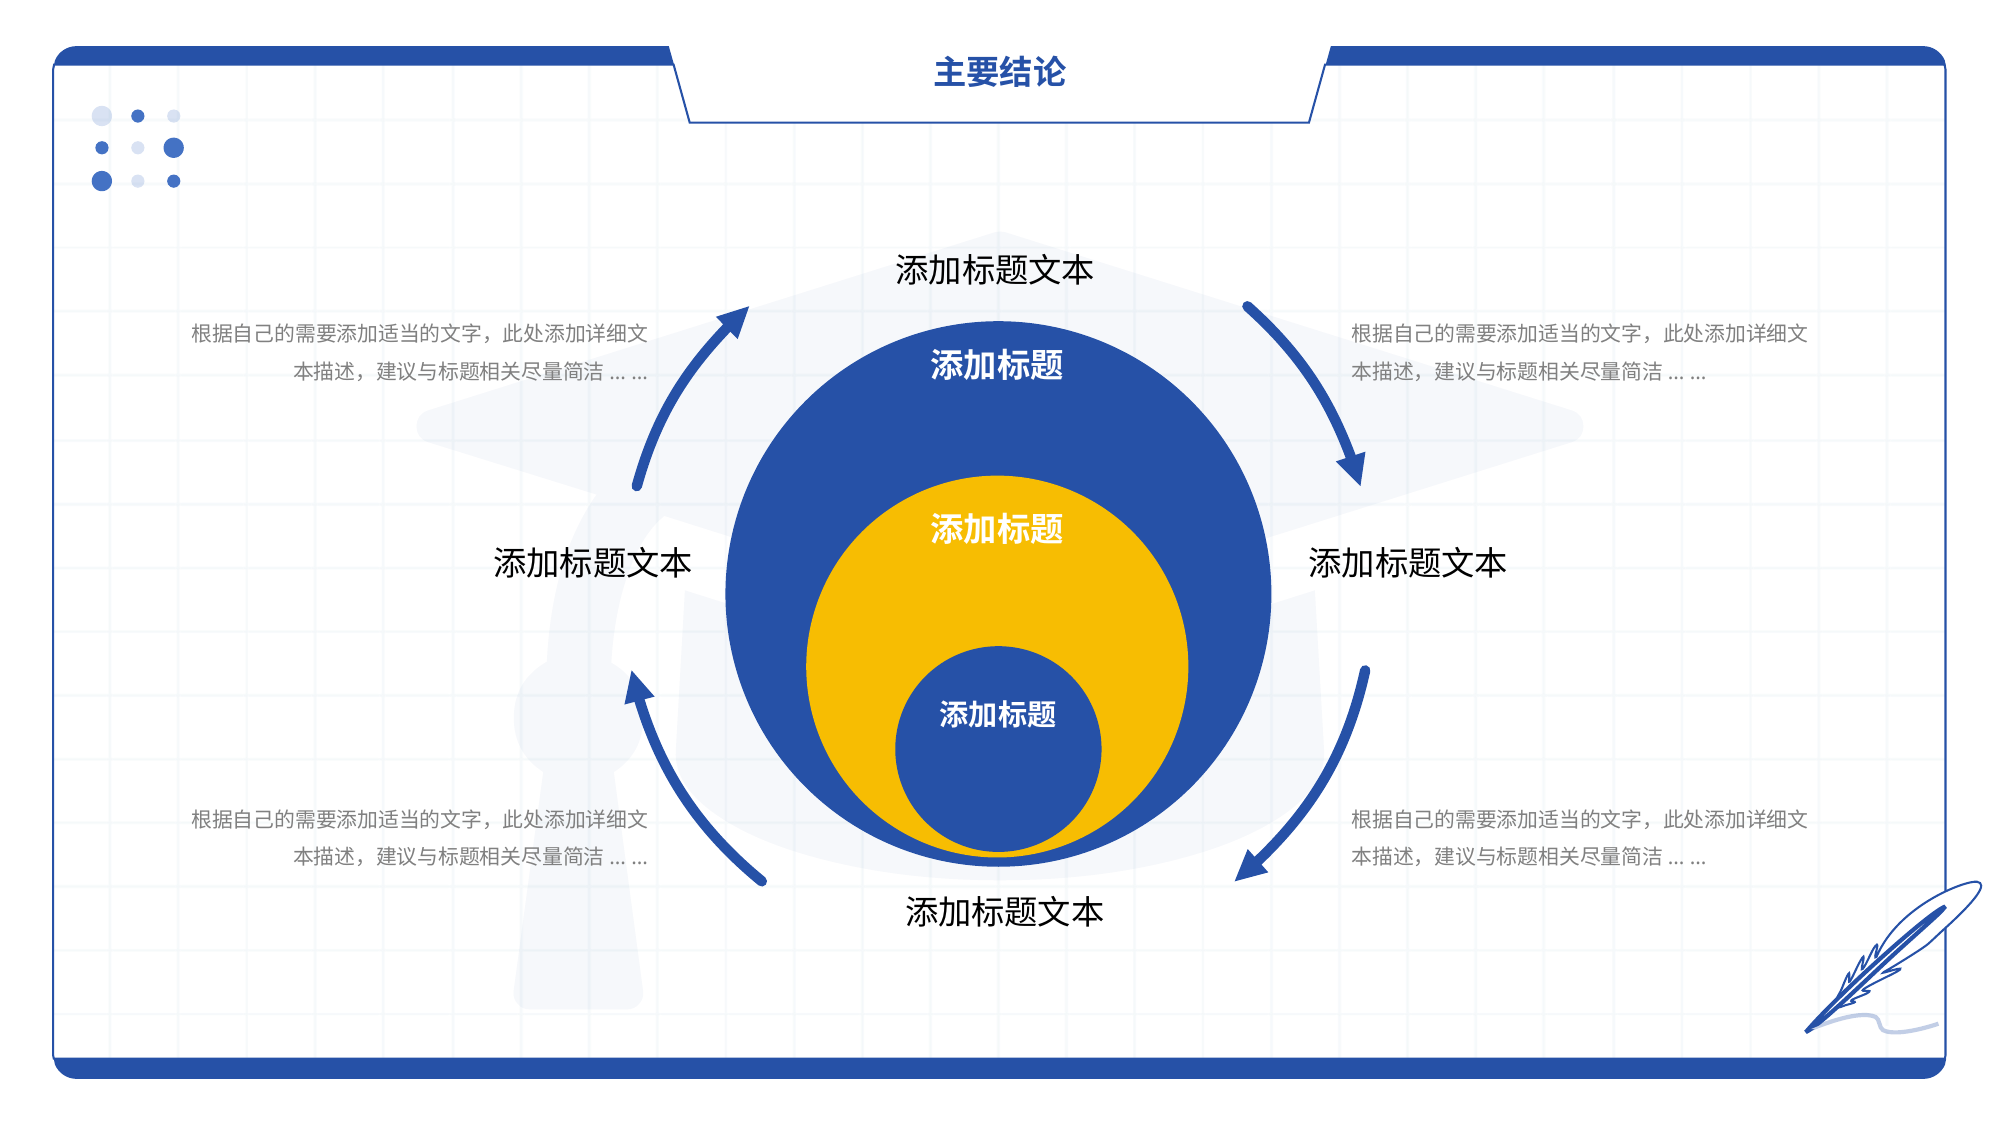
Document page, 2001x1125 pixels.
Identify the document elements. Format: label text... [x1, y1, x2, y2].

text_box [483, 389, 631, 786]
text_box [483, 249, 1518, 300]
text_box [631, 389, 1366, 786]
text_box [483, 874, 1518, 932]
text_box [176, 786, 1824, 874]
picture [55, 66, 1944, 1057]
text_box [176, 300, 1824, 389]
text_box 主要结论 [918, 44, 1082, 99]
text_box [631, 874, 1366, 882]
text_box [1366, 389, 1518, 786]
